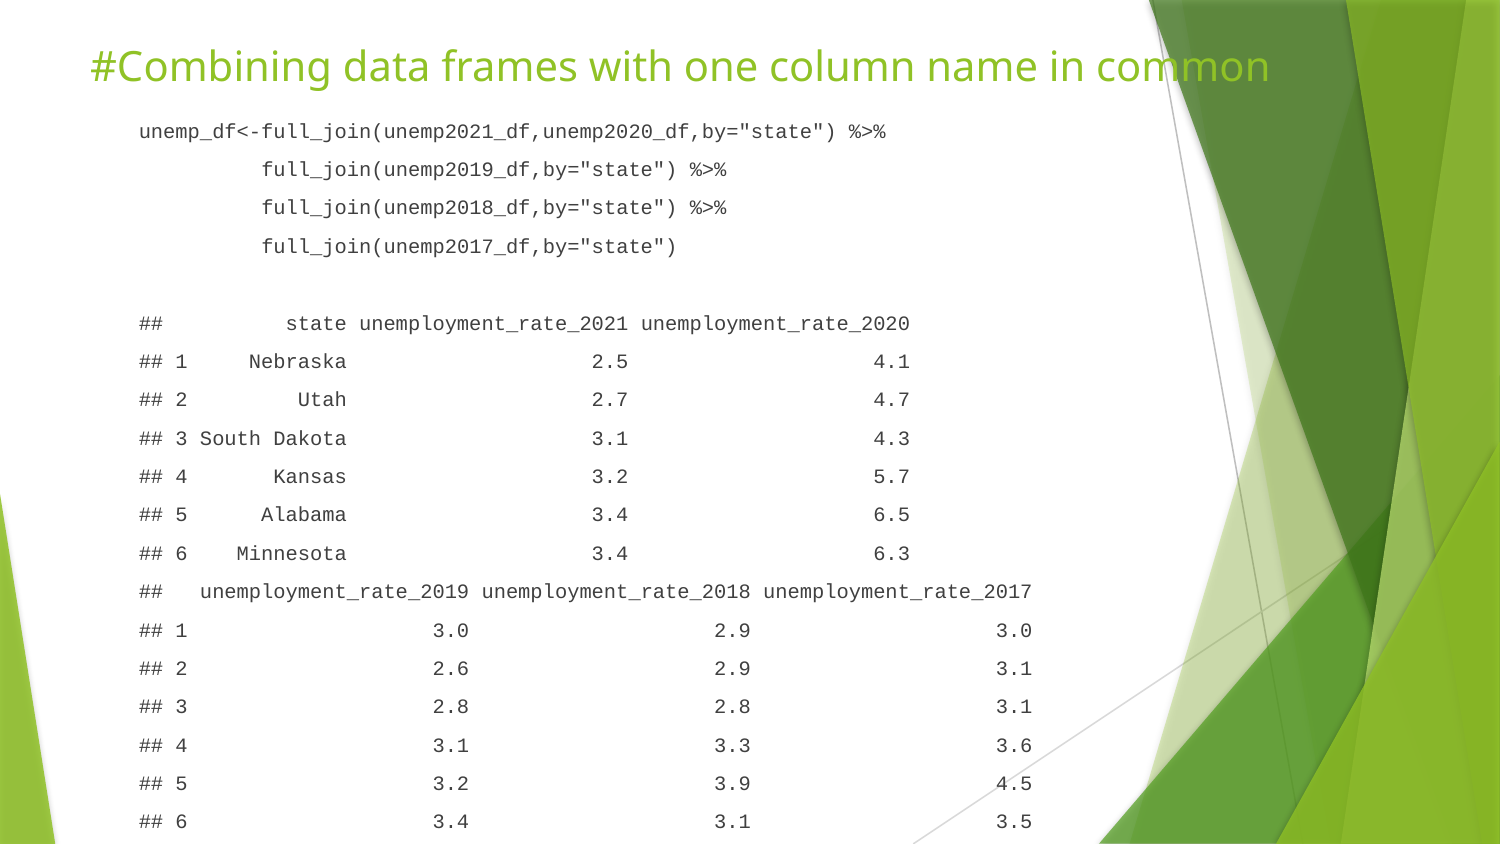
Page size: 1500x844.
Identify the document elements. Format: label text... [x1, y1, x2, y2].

list unemp_df<-full_join(unemp2021_df,unemp2020_df,by="state") %>% full_join(unemp2019_df,by="state") %>% full_join(unemp2018_df,by="state") %>% full_join(unemp2017_df,by="state") ## state unemployment_rate_2021 unemployment_rate_2020 ## 1 Nebraska 2.5 4.1 ## 2 Utah 2.7 4.7 ## 3 South Dakota 3.1 4.3 ## 4 Kansas 3.2 5.7 ## 5 Alabama 3.4 6.5 ## 6 Minnesota 3.4 6.3 ## unemployment_rate_2019 unemployment_rate_2018 unemployment_rate_2017 ## 1 3.0 2.9 3.0 ## 2 2.6 2.9 3.1 ## 3 2.8 2.8 3.1 ## 4 3.1 3.3 3.6 ## 5 3.2 3.9 4.5 ## 6 3.4 3.1 3.5 [83, 110, 1301, 844]
title #Combining data frames with one column name in common [75, 32, 1425, 164]
